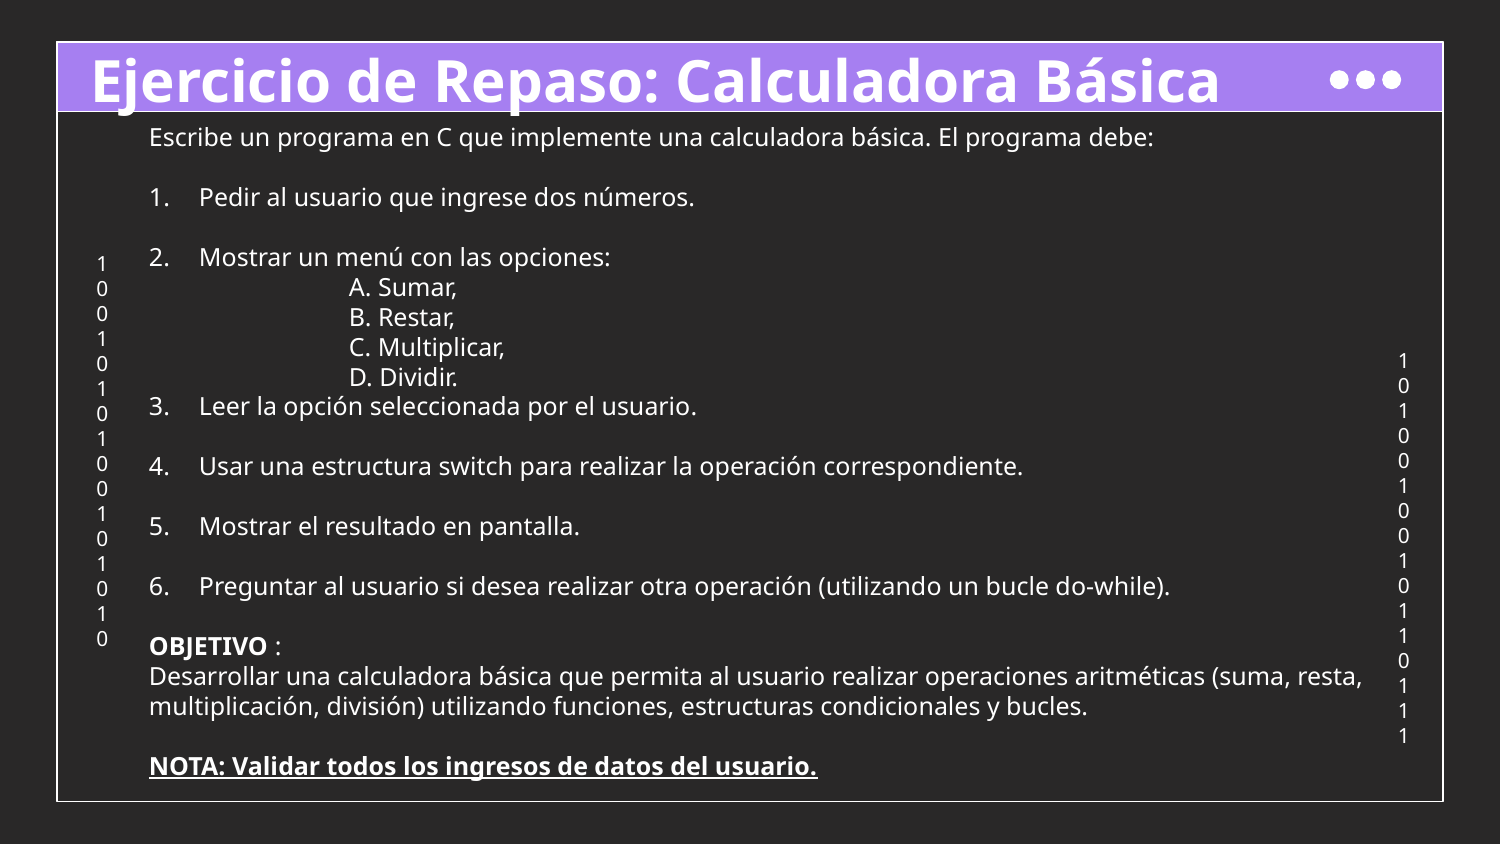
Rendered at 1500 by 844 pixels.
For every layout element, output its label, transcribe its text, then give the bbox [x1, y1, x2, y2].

list Escribe un programa en C que implemente una calculadora básica. El programa debe: Pedir al usuario que ingrese dos números. Mostrar un menú con las opciones: A. Sumar, B. Restar, C. Multiplicar, D. Dividir. Leer la opción seleccionada por el usuario. Usar una estructura switch para realizar la operación correspondiente. Mostrar el resultado en pantalla. Preguntar al usuario si desea realizar otra operación (utilizando un bucle do-while). OBJETIVO : Desarrollar una calculadora básica que permita al usuario realizar operaciones aritméticas (suma, resta, multiplicación, división) utilizando funciones, estructuras condicionales y bucles. NOTA: Validar todos los ingresos de datos del usuario. [109, 106, 1398, 844]
title Ejercicio de Repaso: Calculadora Básica [75, 29, 1339, 124]
